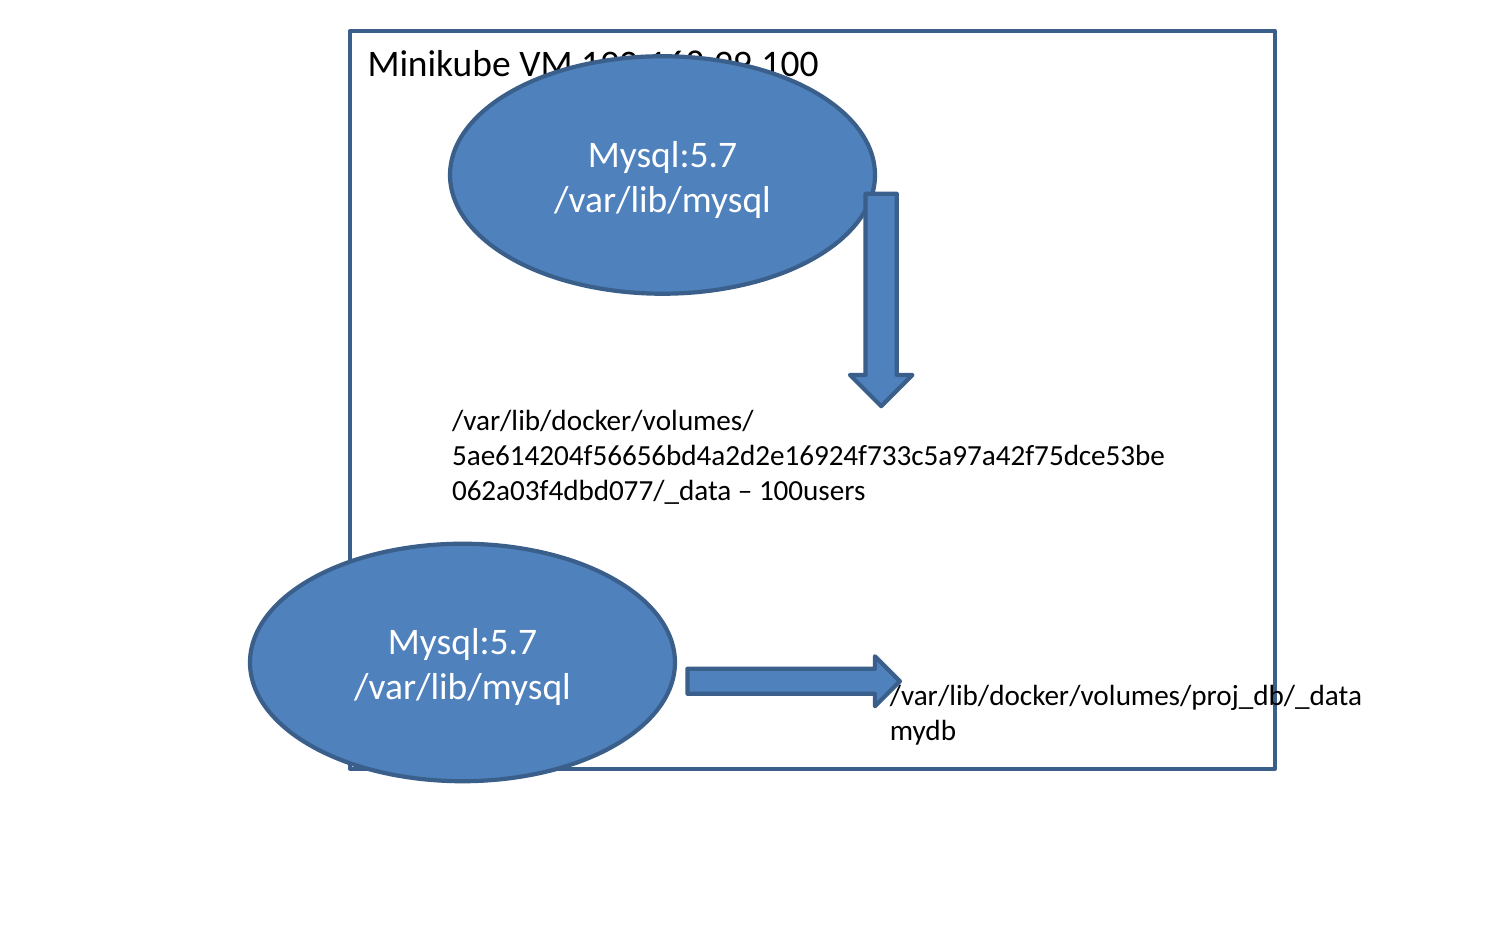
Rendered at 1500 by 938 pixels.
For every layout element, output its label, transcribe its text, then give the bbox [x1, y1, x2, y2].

text_box [348, 29, 1277, 771]
text_box /var/lib/docker/volumes/proj_db/_data mydb [874, 668, 1500, 754]
text_box [847, 191, 915, 409]
text_box /var/lib/docker/volumes/5ae614204f56656bd4a2d2e16924f733c5a97a42f75dce53be062a03f4dbd077/_data – 100users [437, 393, 1188, 514]
text_box Mysql:5.7 /var/lib/mysql [447, 54, 878, 296]
text_box Mysql:5.7 /var/lib/mysql [247, 541, 678, 784]
text_box Minikube VM 192.168.99.100 [352, 31, 834, 91]
text_box [685, 654, 903, 709]
